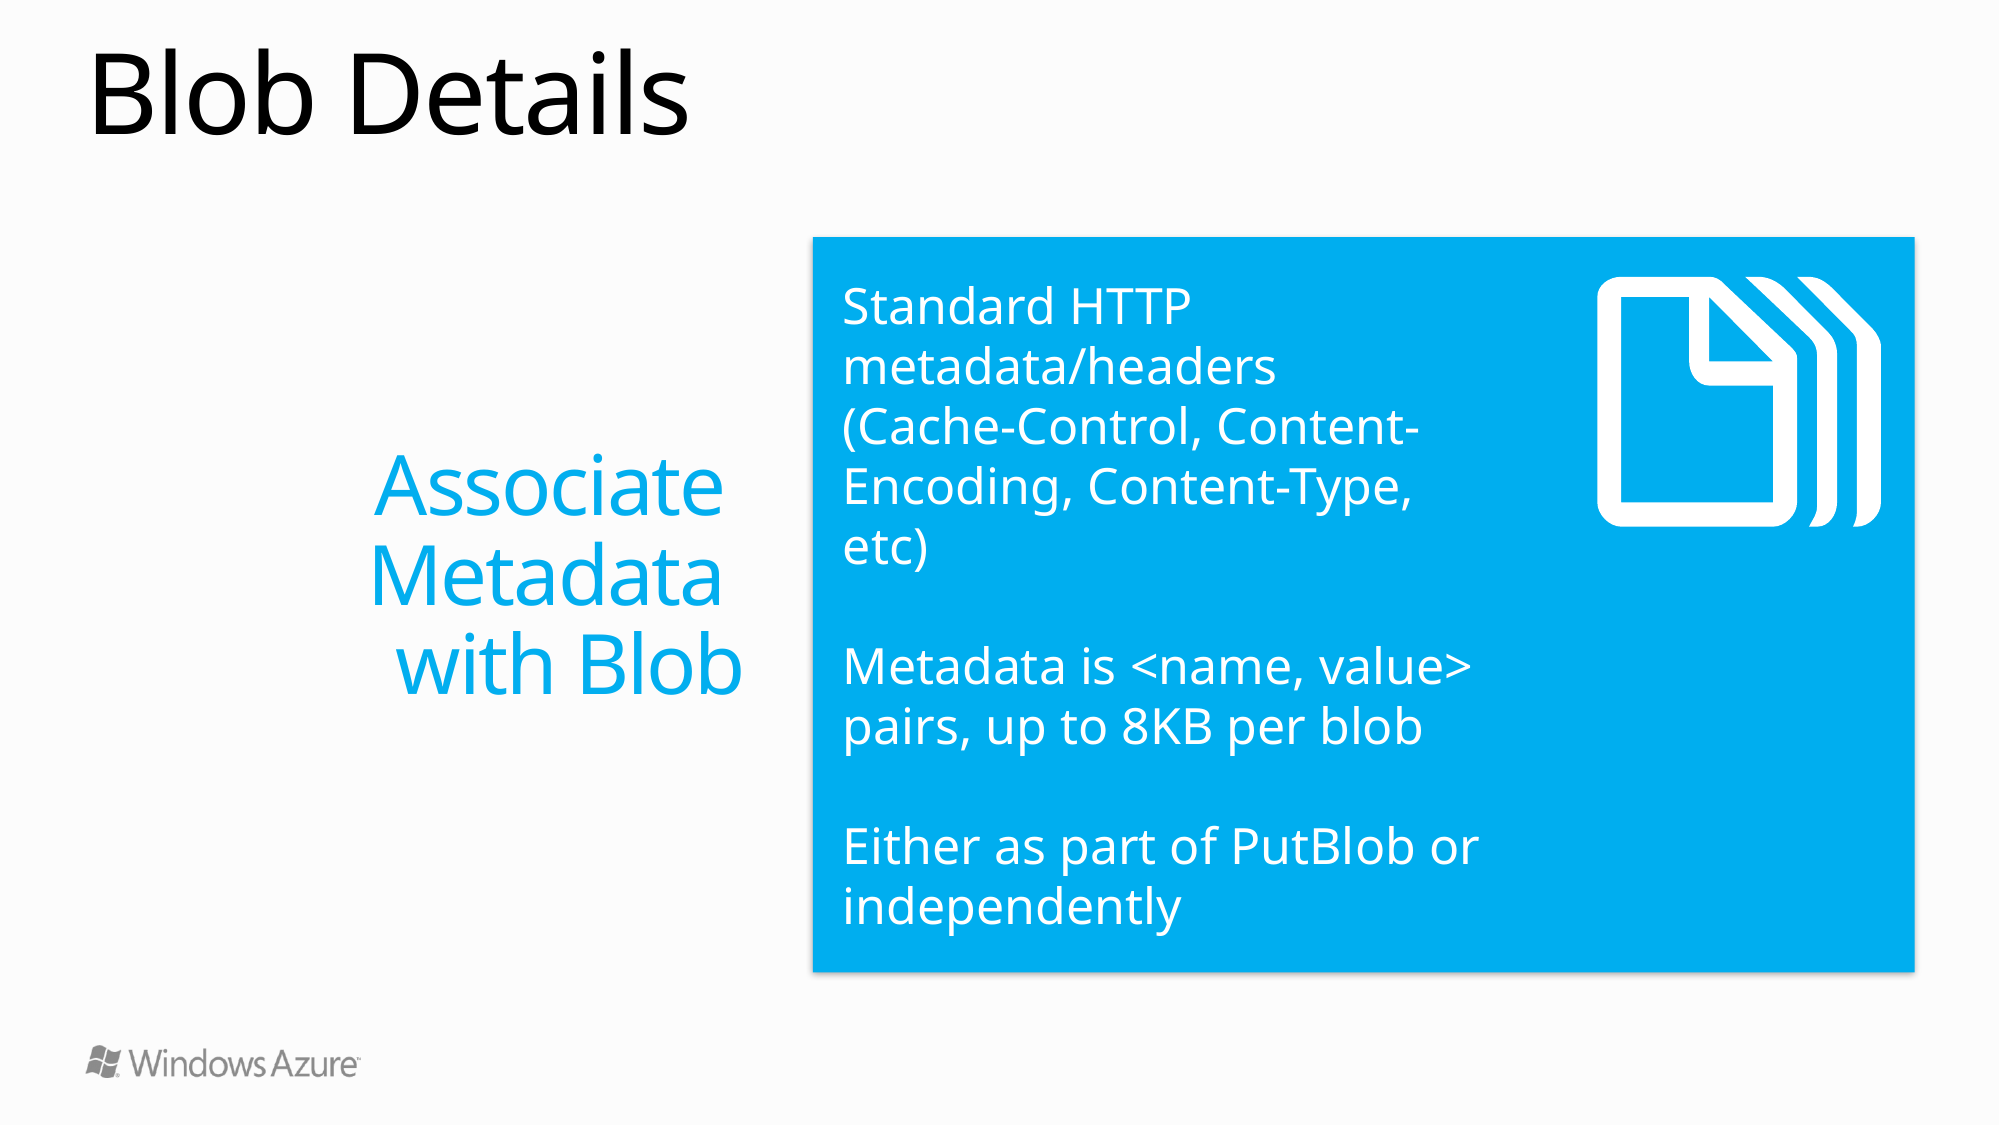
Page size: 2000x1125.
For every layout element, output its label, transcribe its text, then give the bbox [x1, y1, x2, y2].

text_box [1597, 276, 1798, 527]
text_box [1797, 276, 1881, 527]
text_box [1745, 276, 1838, 527]
title Blob Details [85, 37, 1914, 161]
text_box Standard HTTP metadata/headers (Cache-Control, Content-Encoding, Content-Type, etc) Metadata is <name, value> pairs, up to 8KB per blob Either as part of PutBlob or independently [812, 236, 1915, 973]
list Associate Metadata with Blob [85, 443, 747, 716]
